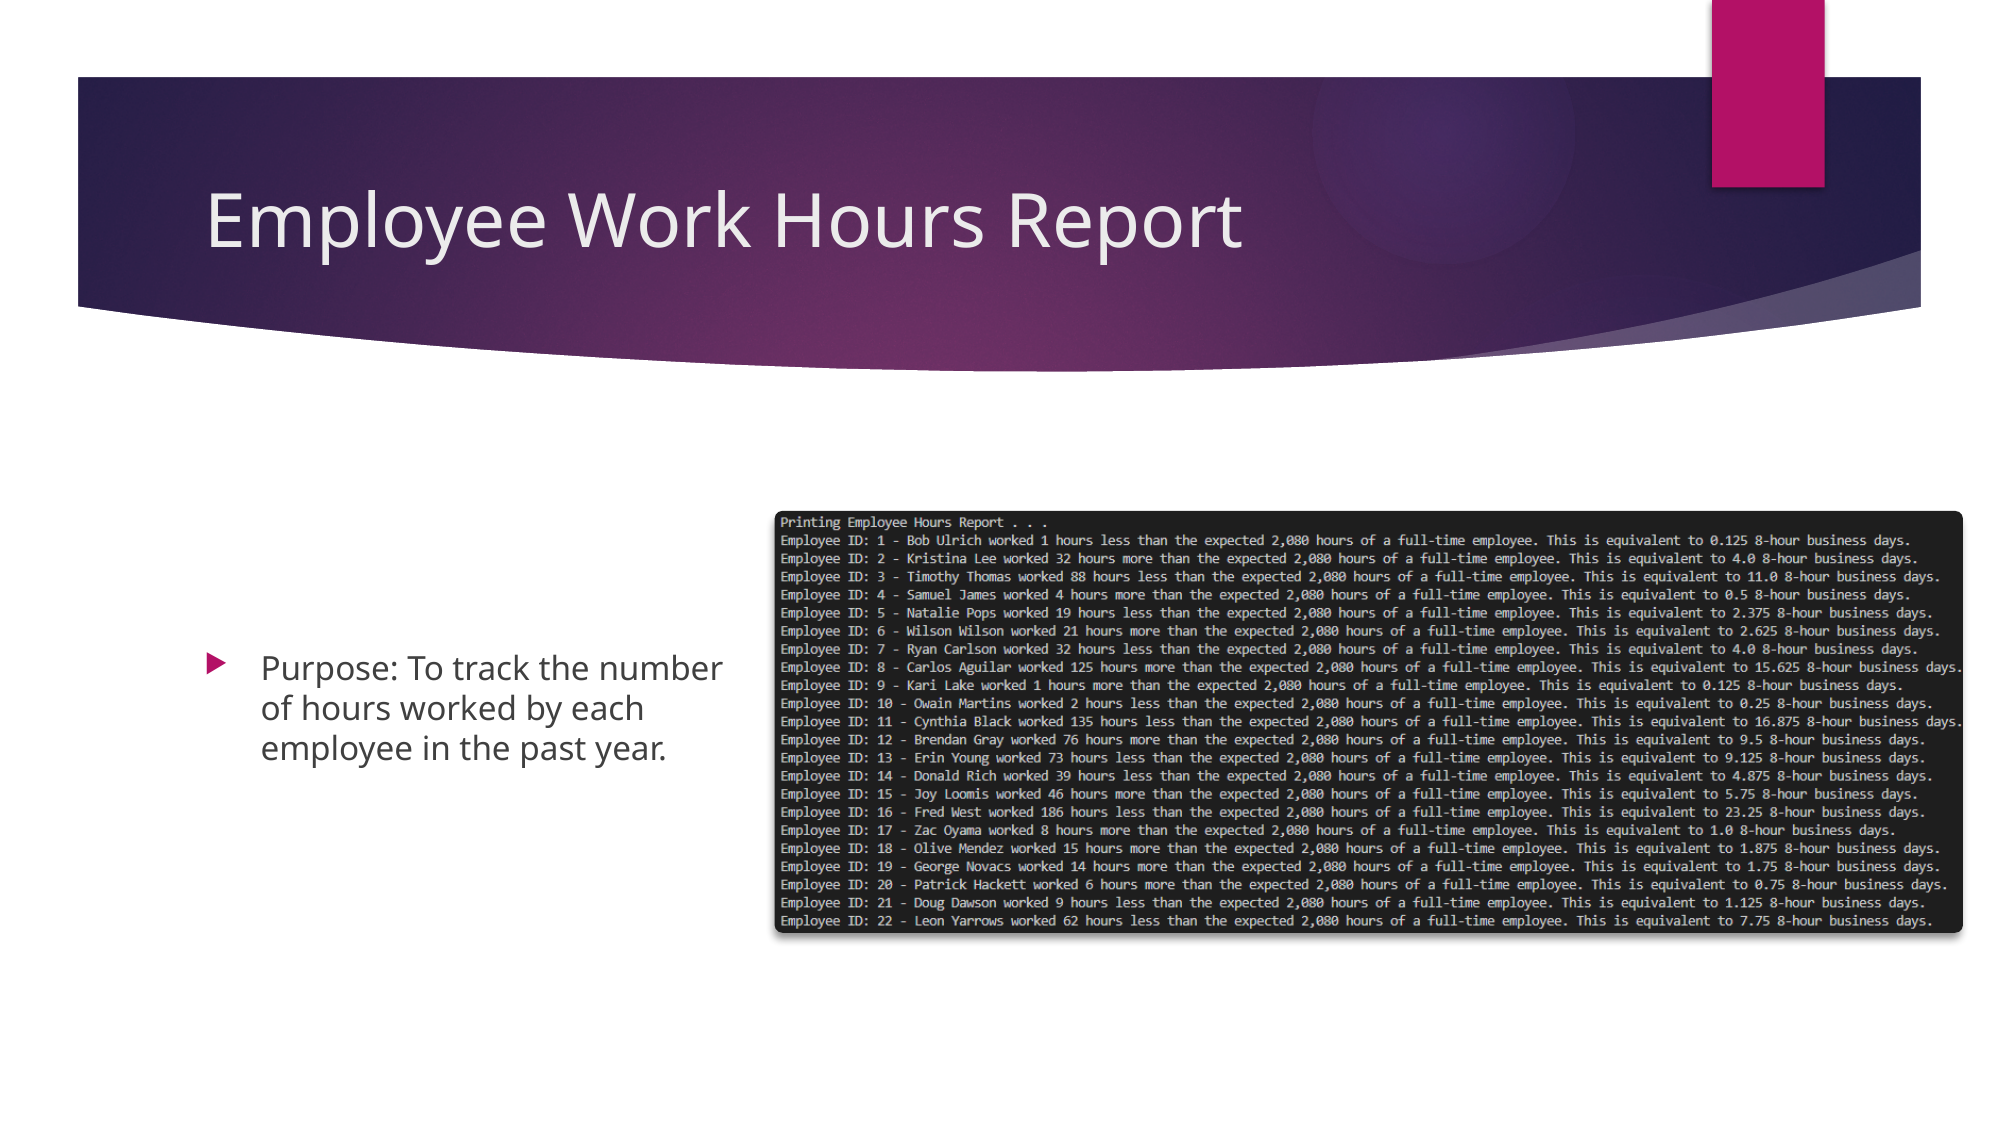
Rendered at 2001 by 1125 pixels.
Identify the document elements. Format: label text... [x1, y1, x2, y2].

picture [774, 510, 1964, 933]
list Purpose: To track the number of hours worked by each employee in the past year. [189, 427, 761, 988]
title Employee Work Hours Report [189, 159, 1627, 276]
